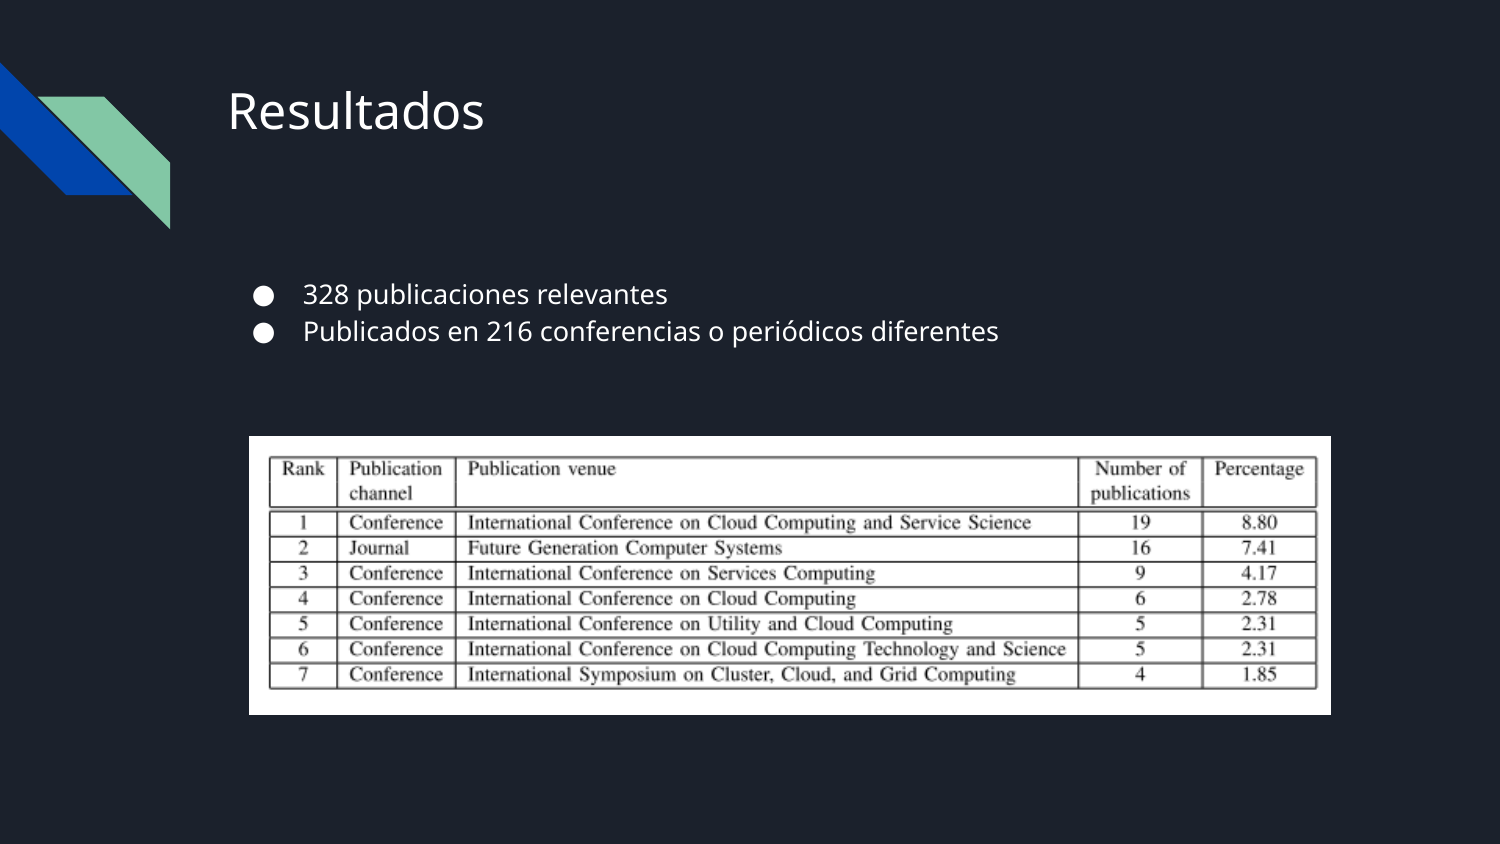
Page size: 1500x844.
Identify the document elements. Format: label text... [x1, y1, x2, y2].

picture [249, 436, 1332, 715]
title Resultados [212, 64, 1368, 215]
list 328 publicaciones relevantes Publicados en 216 conferencias o periódicos diferentes [212, 257, 1368, 735]
